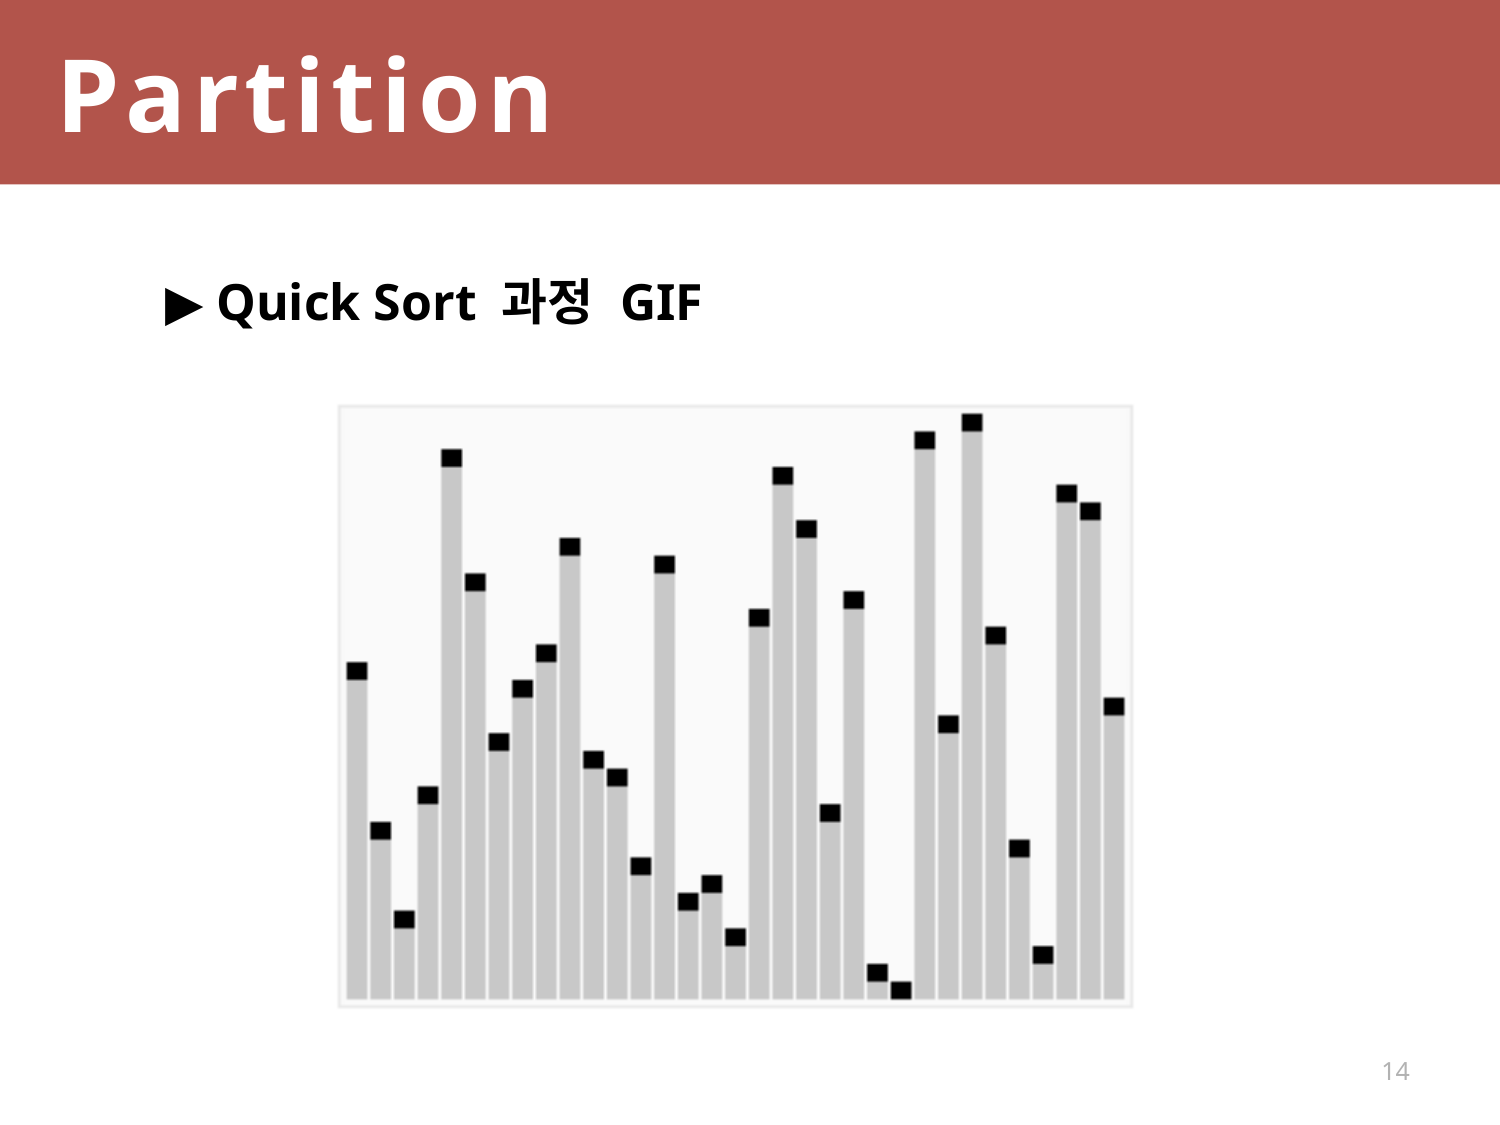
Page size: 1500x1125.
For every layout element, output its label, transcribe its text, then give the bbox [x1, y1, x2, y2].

text_box Partition [41, 0, 1459, 185]
picture [324, 391, 1152, 1025]
slide_number 14 [1074, 1042, 1425, 1103]
text_box ▶ Quick Sort 과정 GIF [74, 262, 1425, 1005]
